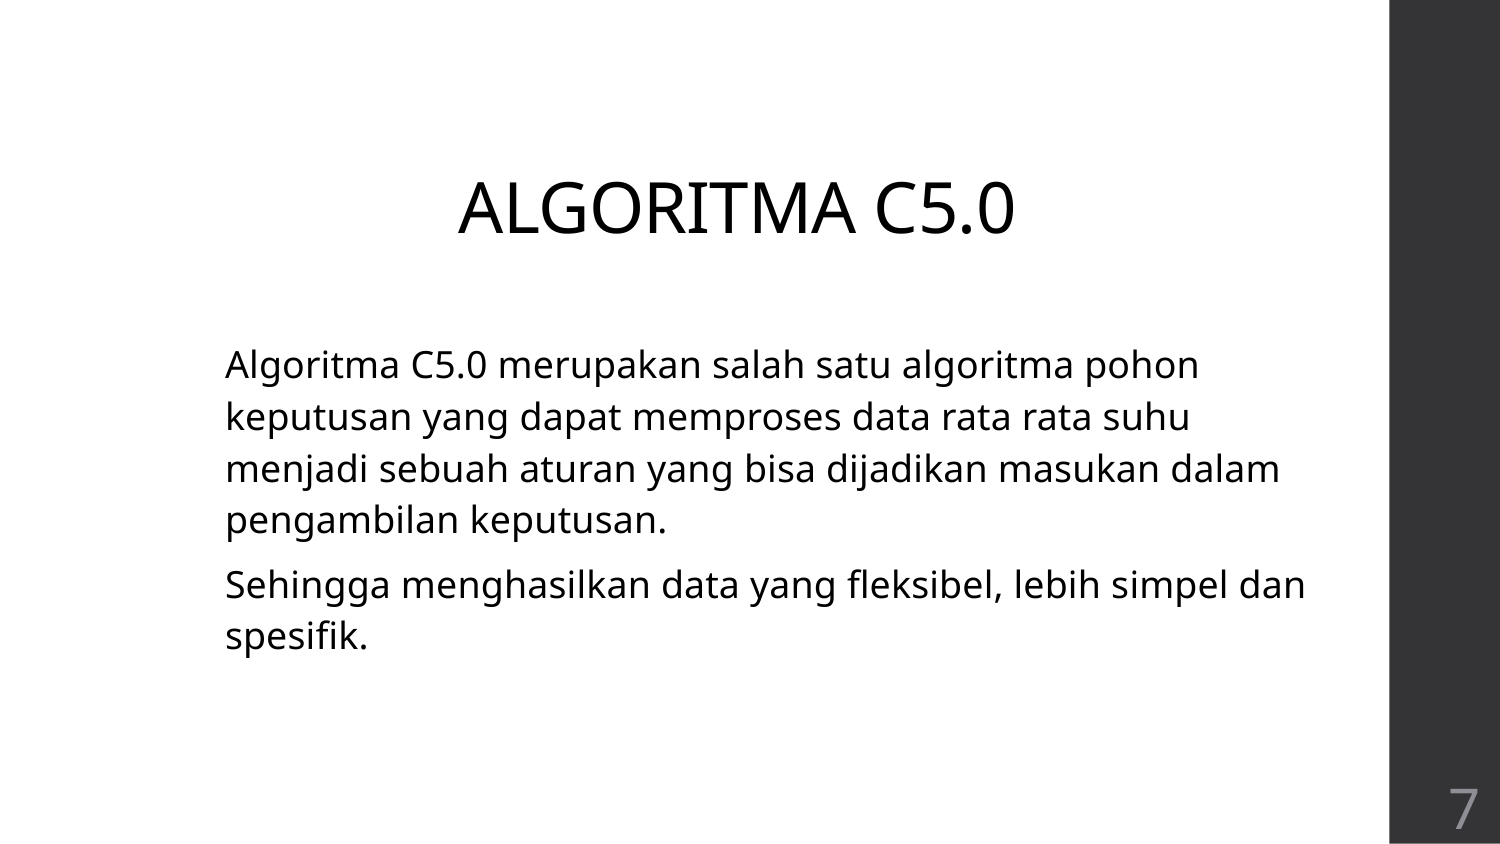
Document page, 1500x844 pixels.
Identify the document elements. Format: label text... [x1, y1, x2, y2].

title ALGORITMA C5.0 [200, 146, 1276, 250]
list Algoritma C5.0 merupakan salah satu algoritma pohon keputusan yang dapat memproses data rata rata suhu menjadi sebuah aturan yang bisa dijadikan masukan dalam pengambilan keputusan. Sehingga menghasilkan data yang fleksibel, lebih simpel dan spesifik. [225, 334, 1325, 660]
slide_number 7 [1391, 779, 1482, 844]
